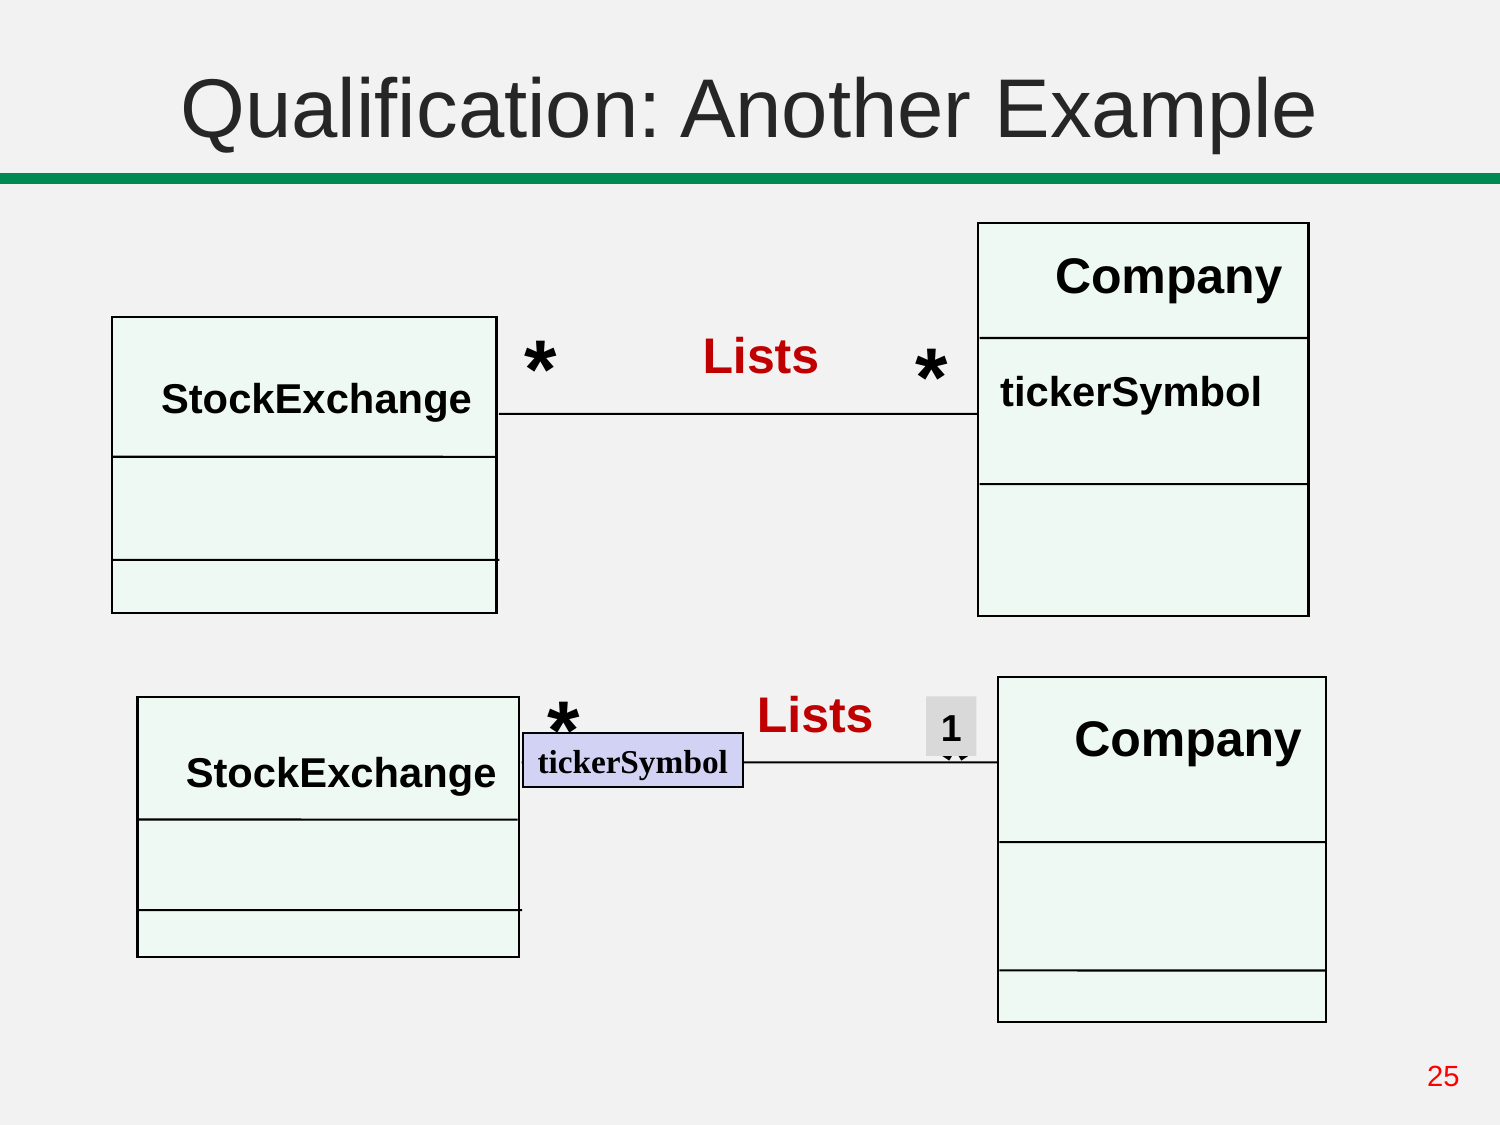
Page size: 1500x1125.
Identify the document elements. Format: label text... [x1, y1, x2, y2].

text_box tickerSymbol [985, 357, 1278, 423]
text_box * [901, 315, 964, 430]
text_box [978, 222, 1309, 617]
text_box [112, 317, 497, 559]
text_box StockExchange [146, 364, 487, 430]
title Qualification: Another Example [0, 0, 1500, 163]
text_box [112, 560, 497, 614]
text_box Lists [687, 315, 849, 391]
text_box * [509, 307, 573, 423]
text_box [137, 668, 1327, 1023]
text_box Company [1040, 236, 1298, 311]
